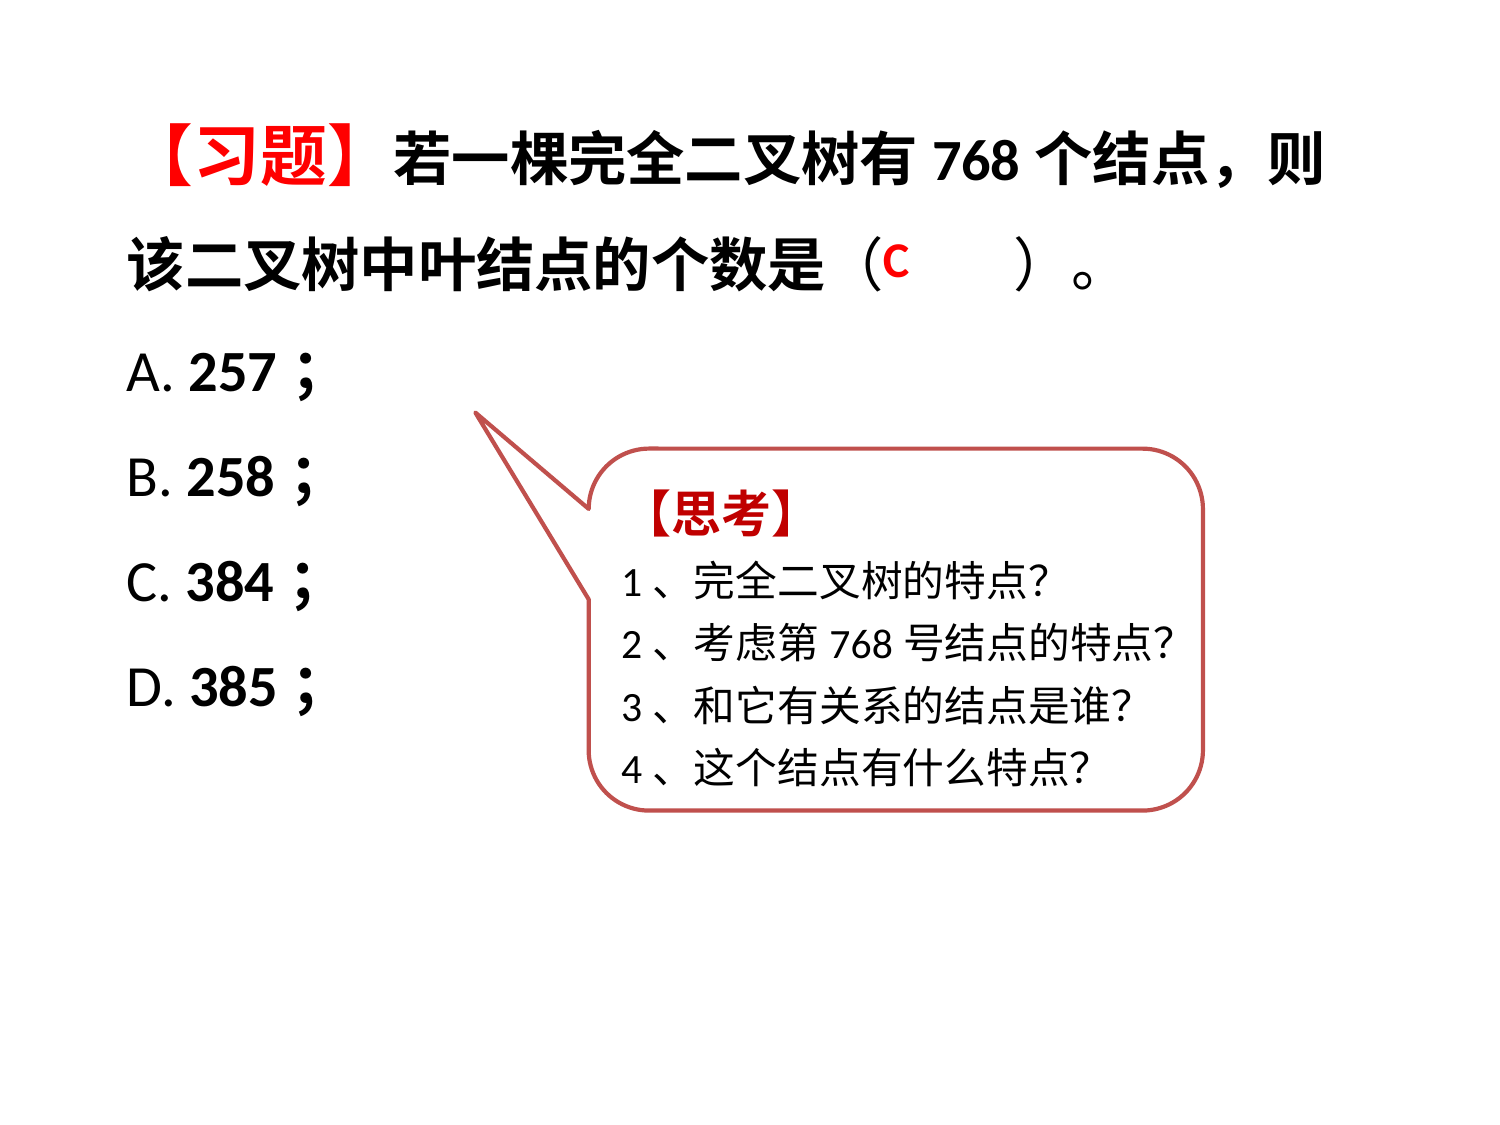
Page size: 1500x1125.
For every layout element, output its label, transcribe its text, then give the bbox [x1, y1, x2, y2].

text_box 【习题】若一棵完全二叉树有768个结点，则该二叉树中叶结点的个数是（ ）。 A. 257； B. 258； C. 384； D. 385； [112, 66, 1388, 726]
text_box C [868, 219, 924, 295]
text_box 【思考】 1、完全二叉树的特点？ 2、考虑第768号结点的特点？ 3、和它有关系的结点是谁？ 4、这个结点有什么特点？ [473, 410, 1206, 813]
